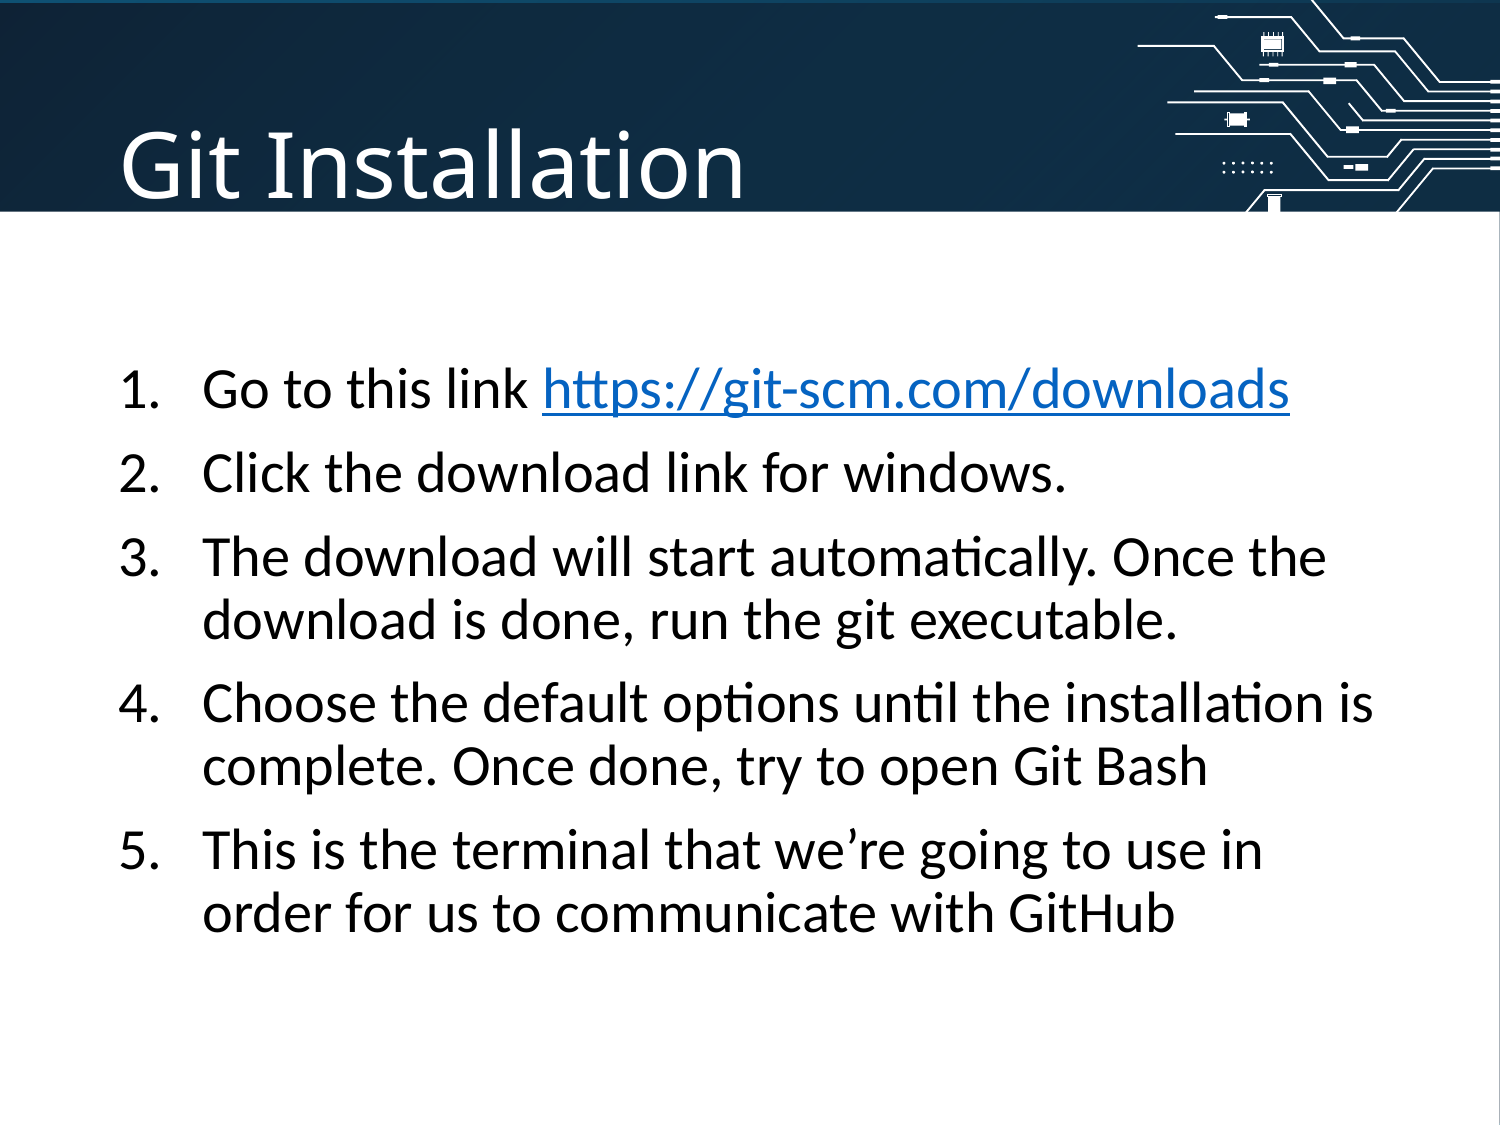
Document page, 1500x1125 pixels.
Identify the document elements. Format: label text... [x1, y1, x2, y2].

title Git Installation [103, 59, 1397, 278]
list Go to this link https://git-scm.com/downloads Click the download link for windows. The download will start automatically. Once the download is done, run the git executable. Choose the default options until the installation is complete. Once done, try to open Git Bash This is the terminal that we’re going to use in order for us to communicate with GitHub [103, 351, 1397, 1065]
